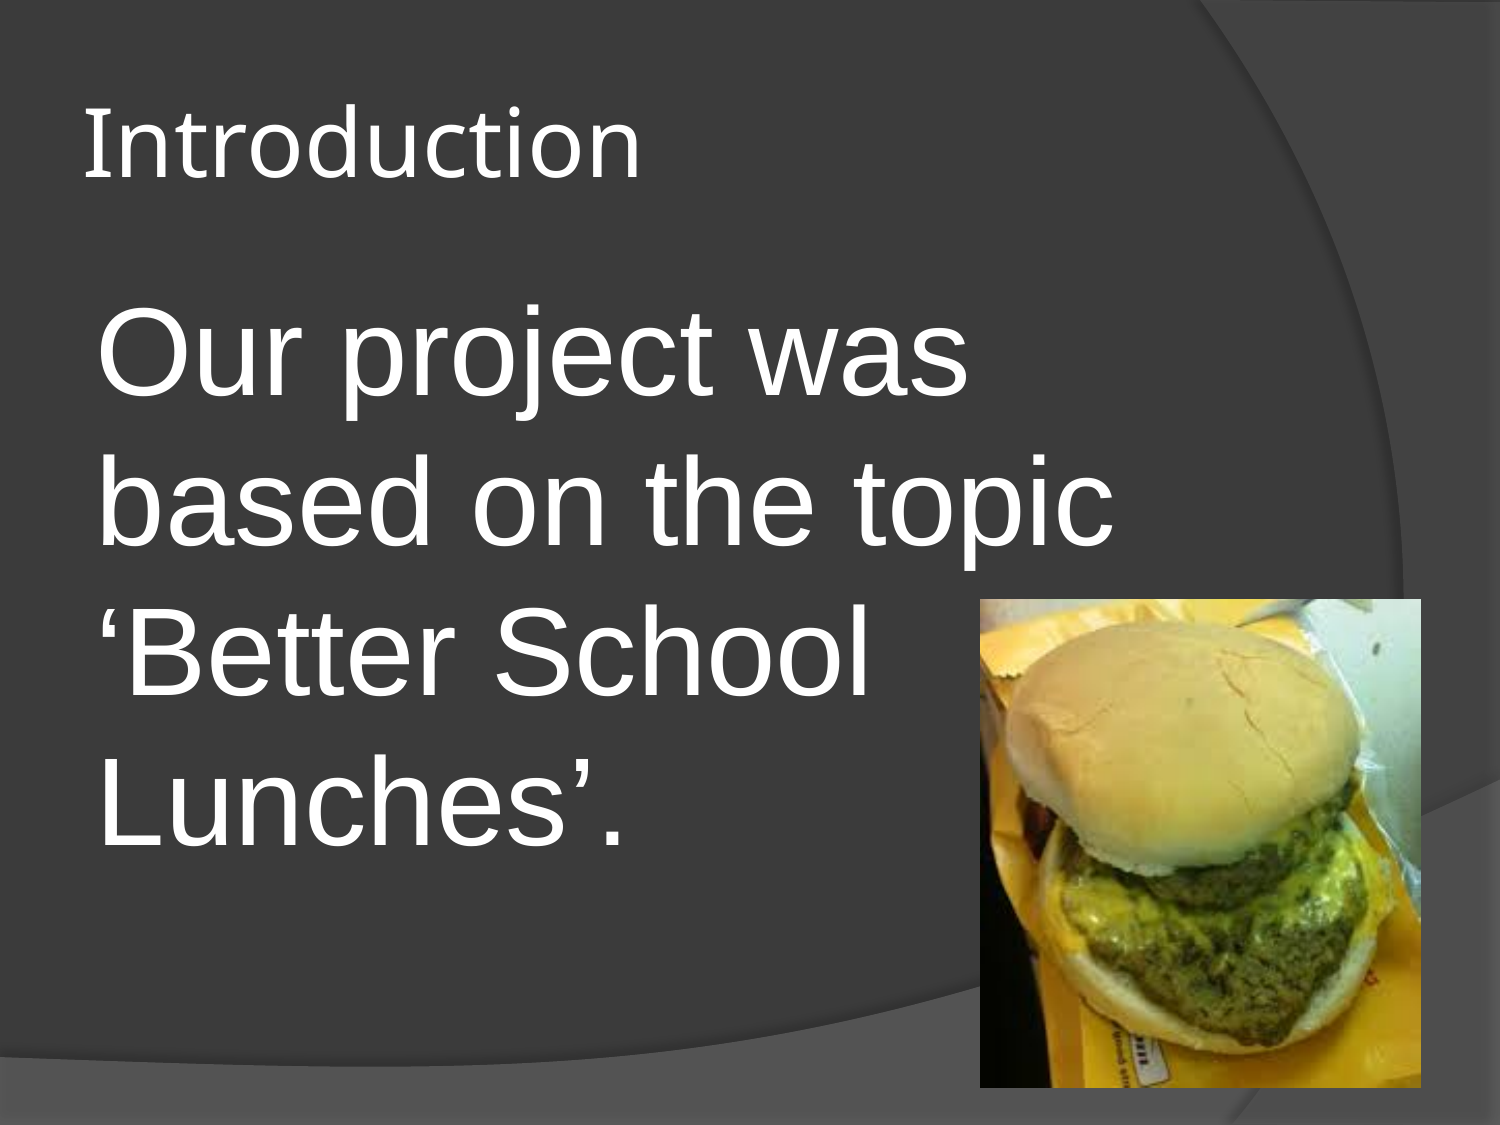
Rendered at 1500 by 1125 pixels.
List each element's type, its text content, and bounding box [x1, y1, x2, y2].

picture [980, 599, 1421, 1088]
list Our project was based on the topic ‘Better School Lunches’. [75, 262, 1300, 1005]
title Introduction [75, 45, 1300, 233]
